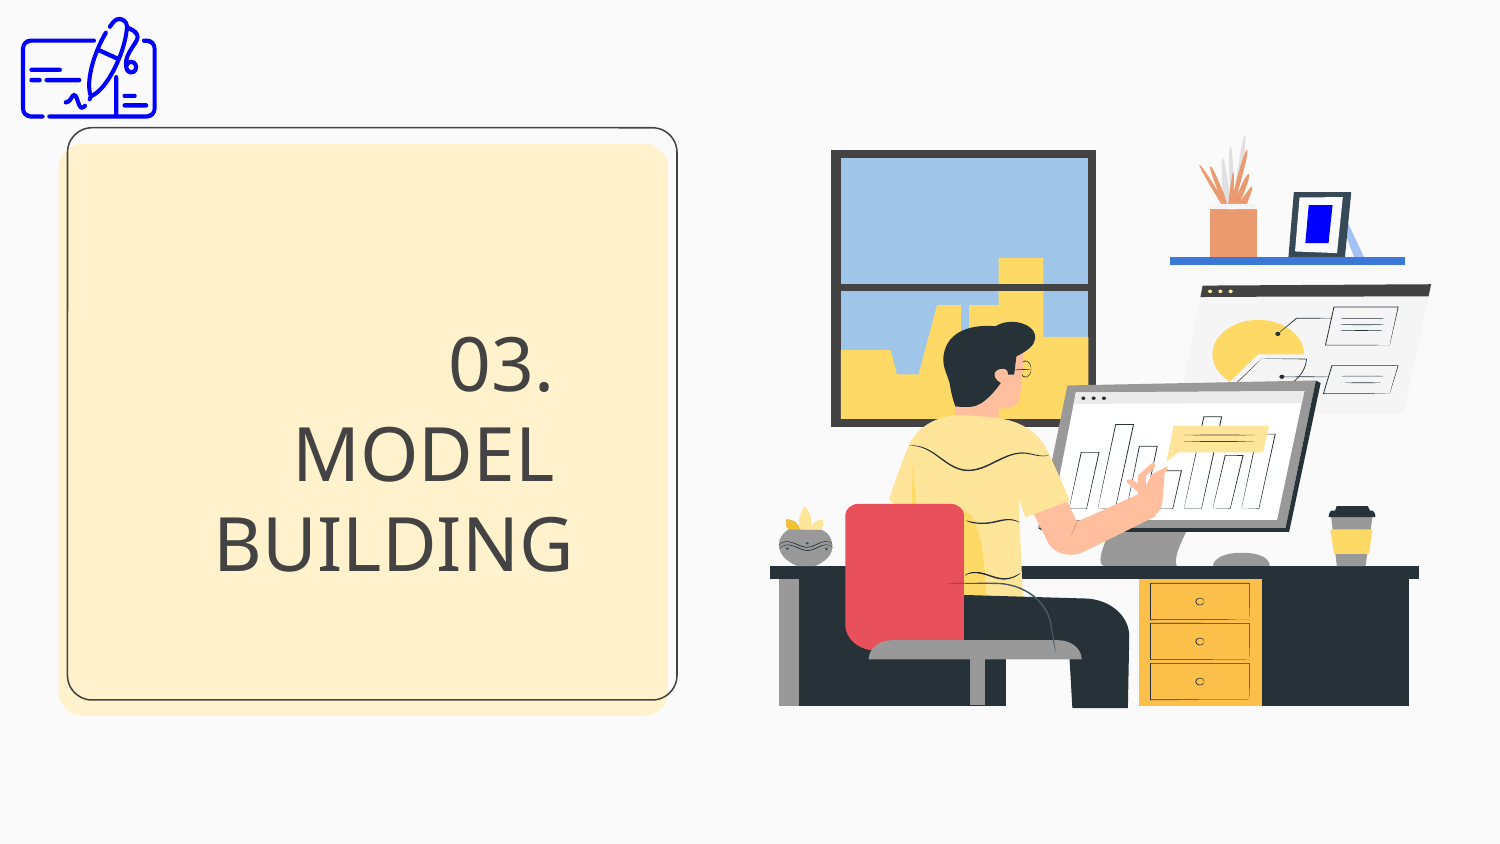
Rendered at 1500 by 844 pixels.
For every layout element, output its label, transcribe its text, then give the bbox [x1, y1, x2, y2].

title 03. MODEL BUILDING [132, 323, 589, 602]
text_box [770, 135, 1432, 709]
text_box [20, 16, 157, 119]
